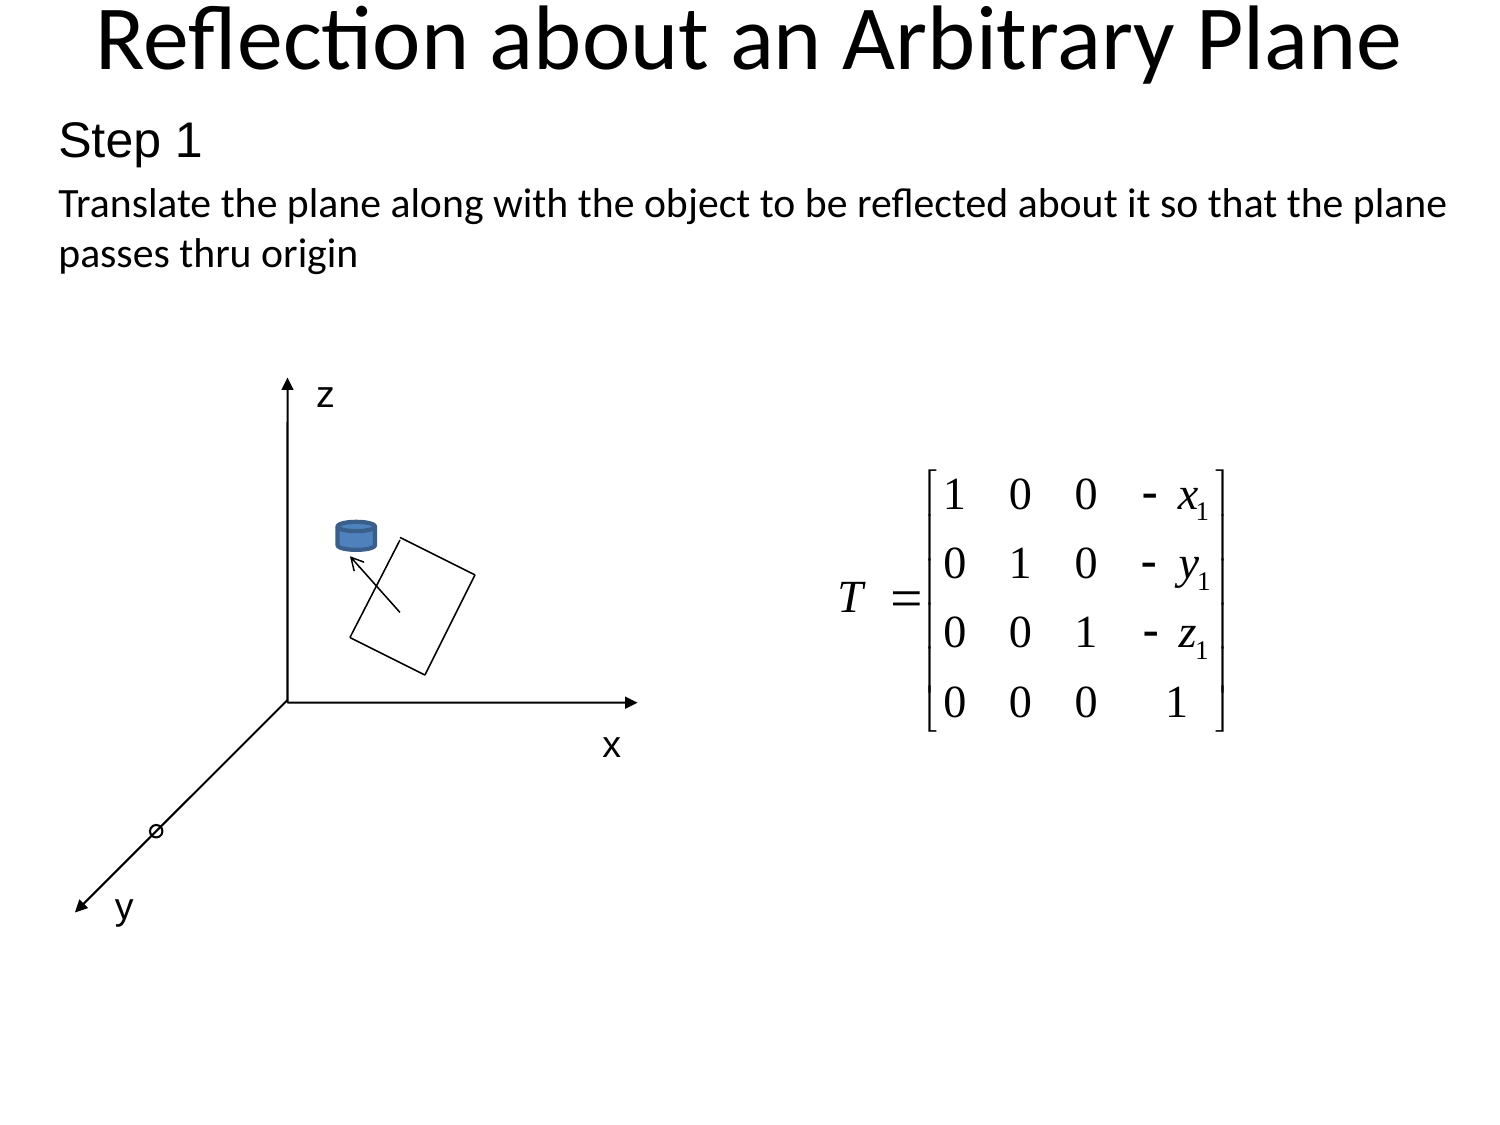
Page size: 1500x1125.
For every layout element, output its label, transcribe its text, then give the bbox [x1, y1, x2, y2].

text_box [335, 519, 378, 551]
text_box [281, 377, 294, 702]
text_box [287, 696, 638, 709]
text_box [833, 462, 1242, 740]
text_box [149, 824, 163, 838]
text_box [349, 537, 476, 676]
text_box x [587, 712, 637, 773]
title Reflection about an Arbitrary Plane [0, 0, 1500, 154]
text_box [349, 555, 401, 613]
text_box z [301, 362, 350, 423]
text_box [75, 887, 100, 913]
subtitle Step 1 Translate the plane along with the object to be reflected about it so that the plane passes thru origin [43, 99, 1475, 265]
text_box y [100, 874, 149, 935]
